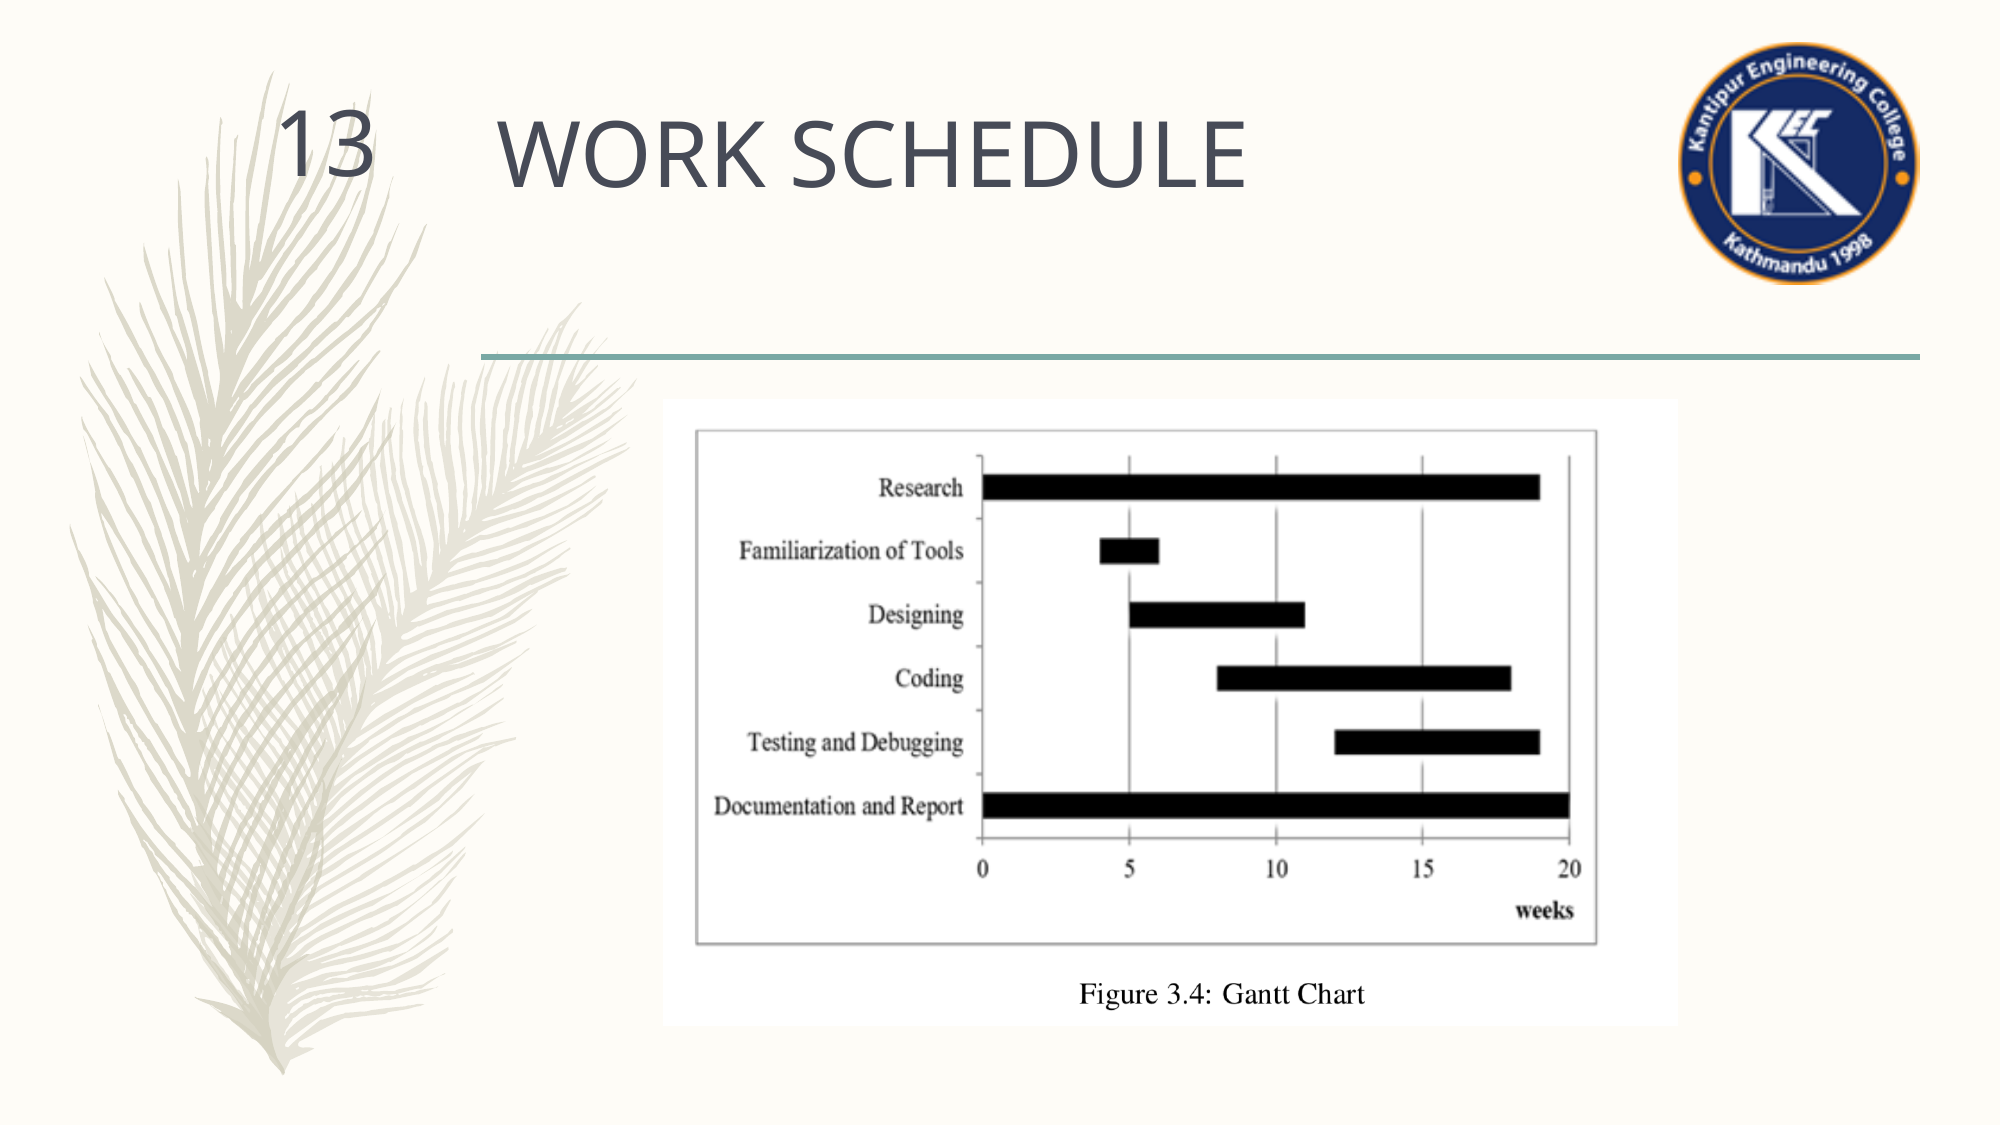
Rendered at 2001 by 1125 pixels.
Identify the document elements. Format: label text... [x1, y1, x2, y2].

title WORK SCHEDULE [481, 93, 1920, 350]
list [663, 399, 1679, 1026]
slide_number 13 [84, 118, 394, 218]
picture [1677, 42, 1921, 285]
